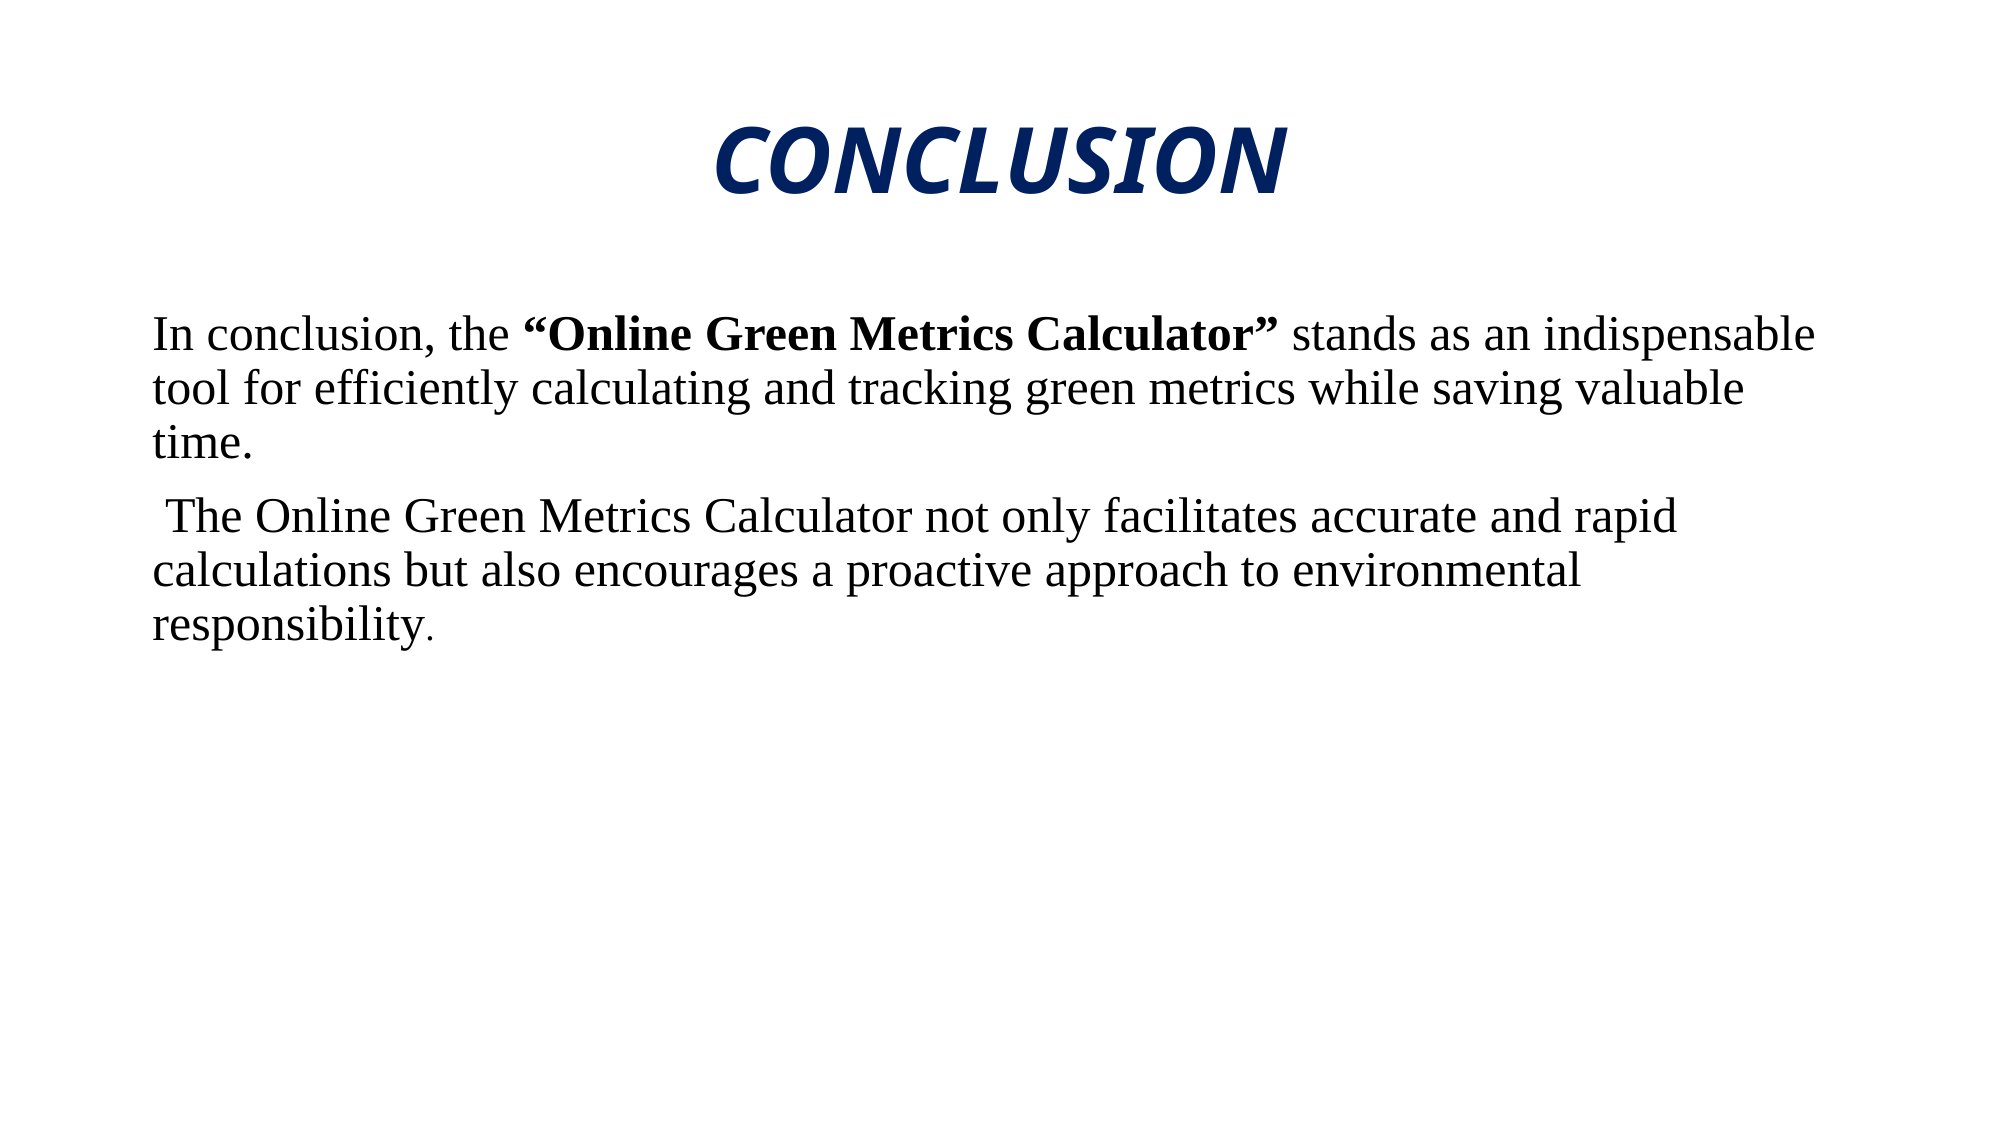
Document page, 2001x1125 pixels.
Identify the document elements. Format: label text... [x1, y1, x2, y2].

title CONCLUSION [137, 55, 1863, 273]
list In conclusion, the “Online Green Metrics Calculator” stands as an indispensable tool for efficiently calculating and tracking green metrics while saving valuable time. The Online Green Metrics Calculator not only facilitates accurate and rapid calculations but also encourages a proactive approach to environmental responsibility. [137, 299, 1863, 1014]
